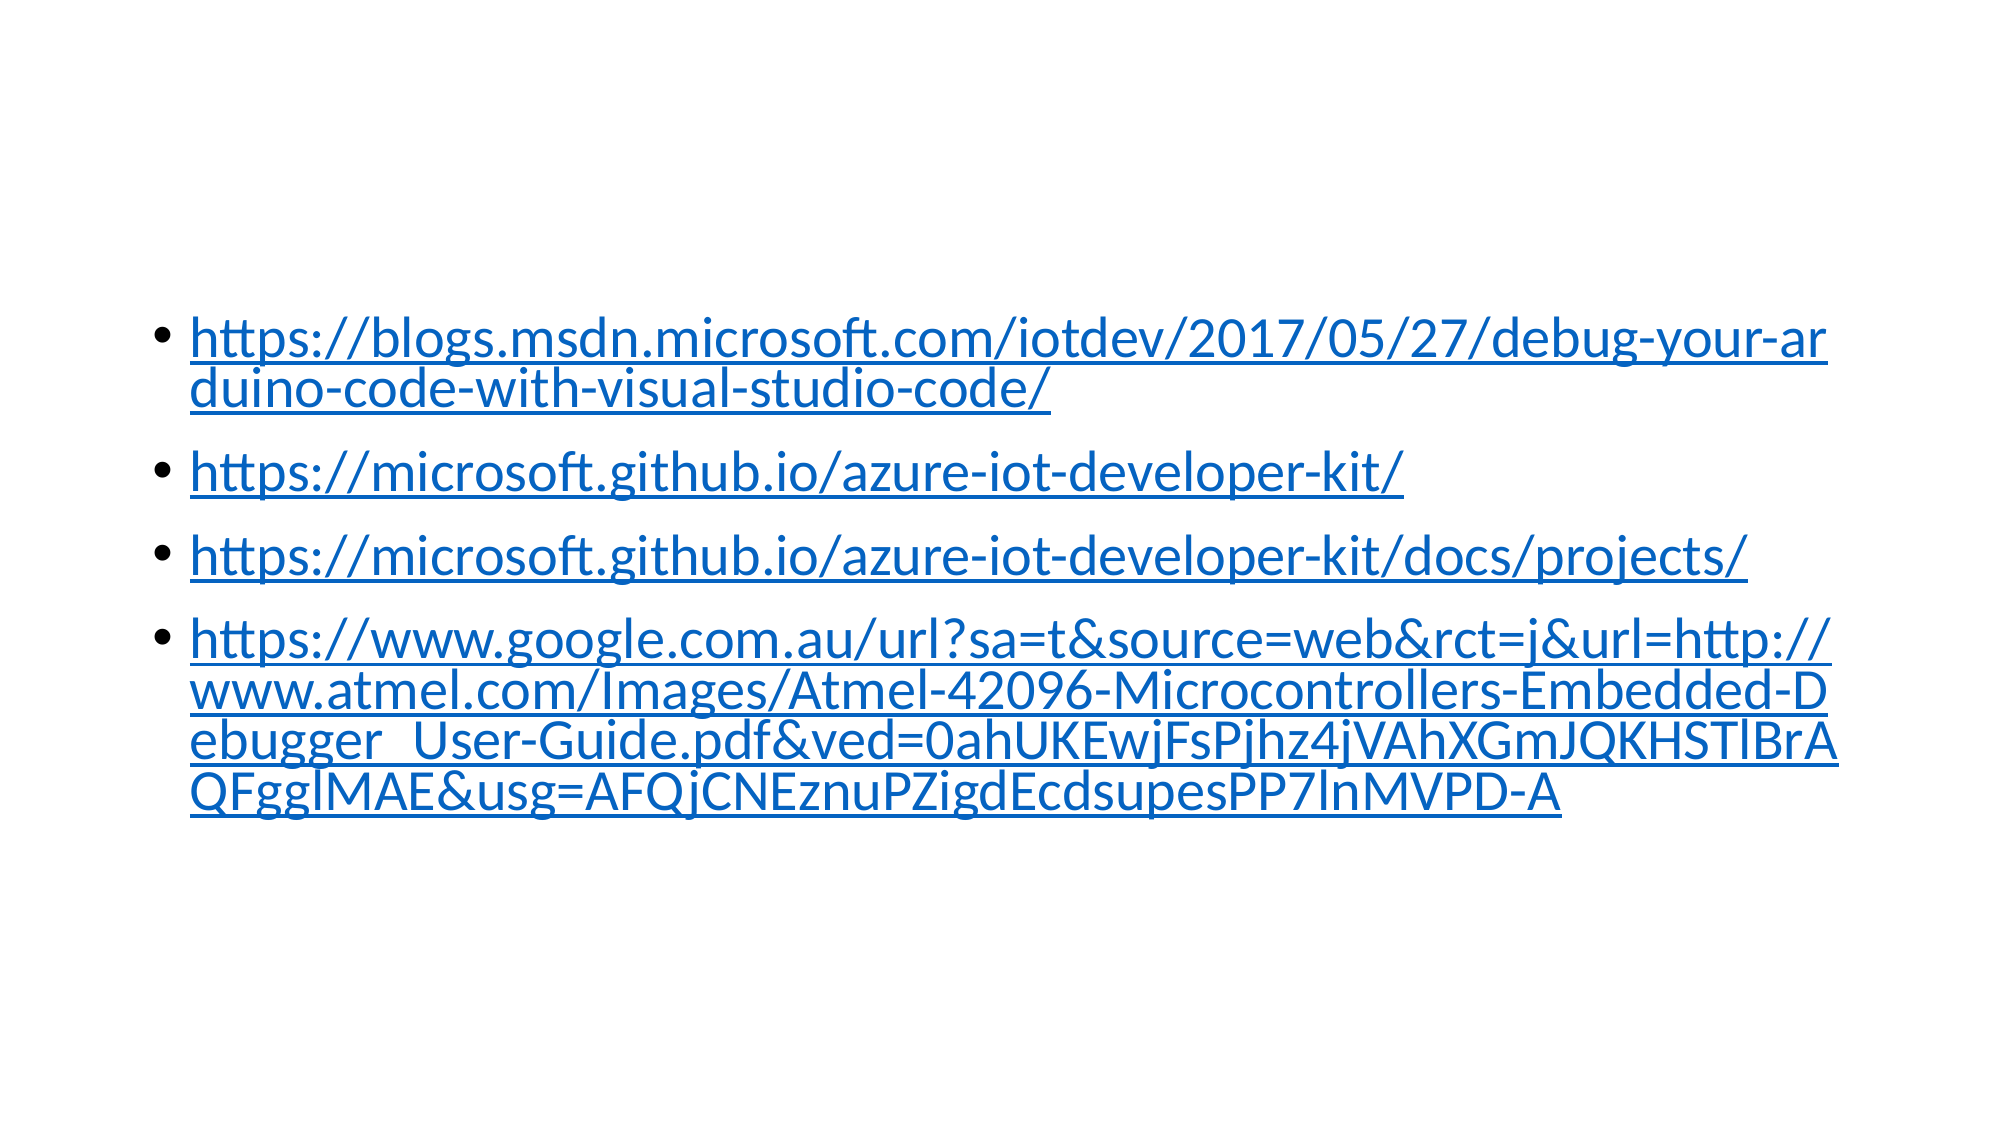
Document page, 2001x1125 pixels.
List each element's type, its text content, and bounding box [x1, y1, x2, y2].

list https://blogs.msdn.microsoft.com/iotdev/2017/05/27/debug-your-arduino-code-with-visual-studio-code/ https://microsoft.github.io/azure-iot-developer-kit/ https://microsoft.github.io/azure-iot-developer-kit/docs/projects/ https://www.google.com.au/url?sa=t&source=web&rct=j&url=http://www.atmel.com/Images/Atmel-42096-Microcontrollers-Embedded-Debugger_User-Guide.pdf&ved=0ahUKEwjFsPjhz4jVAhXGmJQKHSTlBrAQFgglMAE&usg=AFQjCNEznuPZigdEcdsupesPP7lnMVPD-A [137, 299, 1863, 1014]
